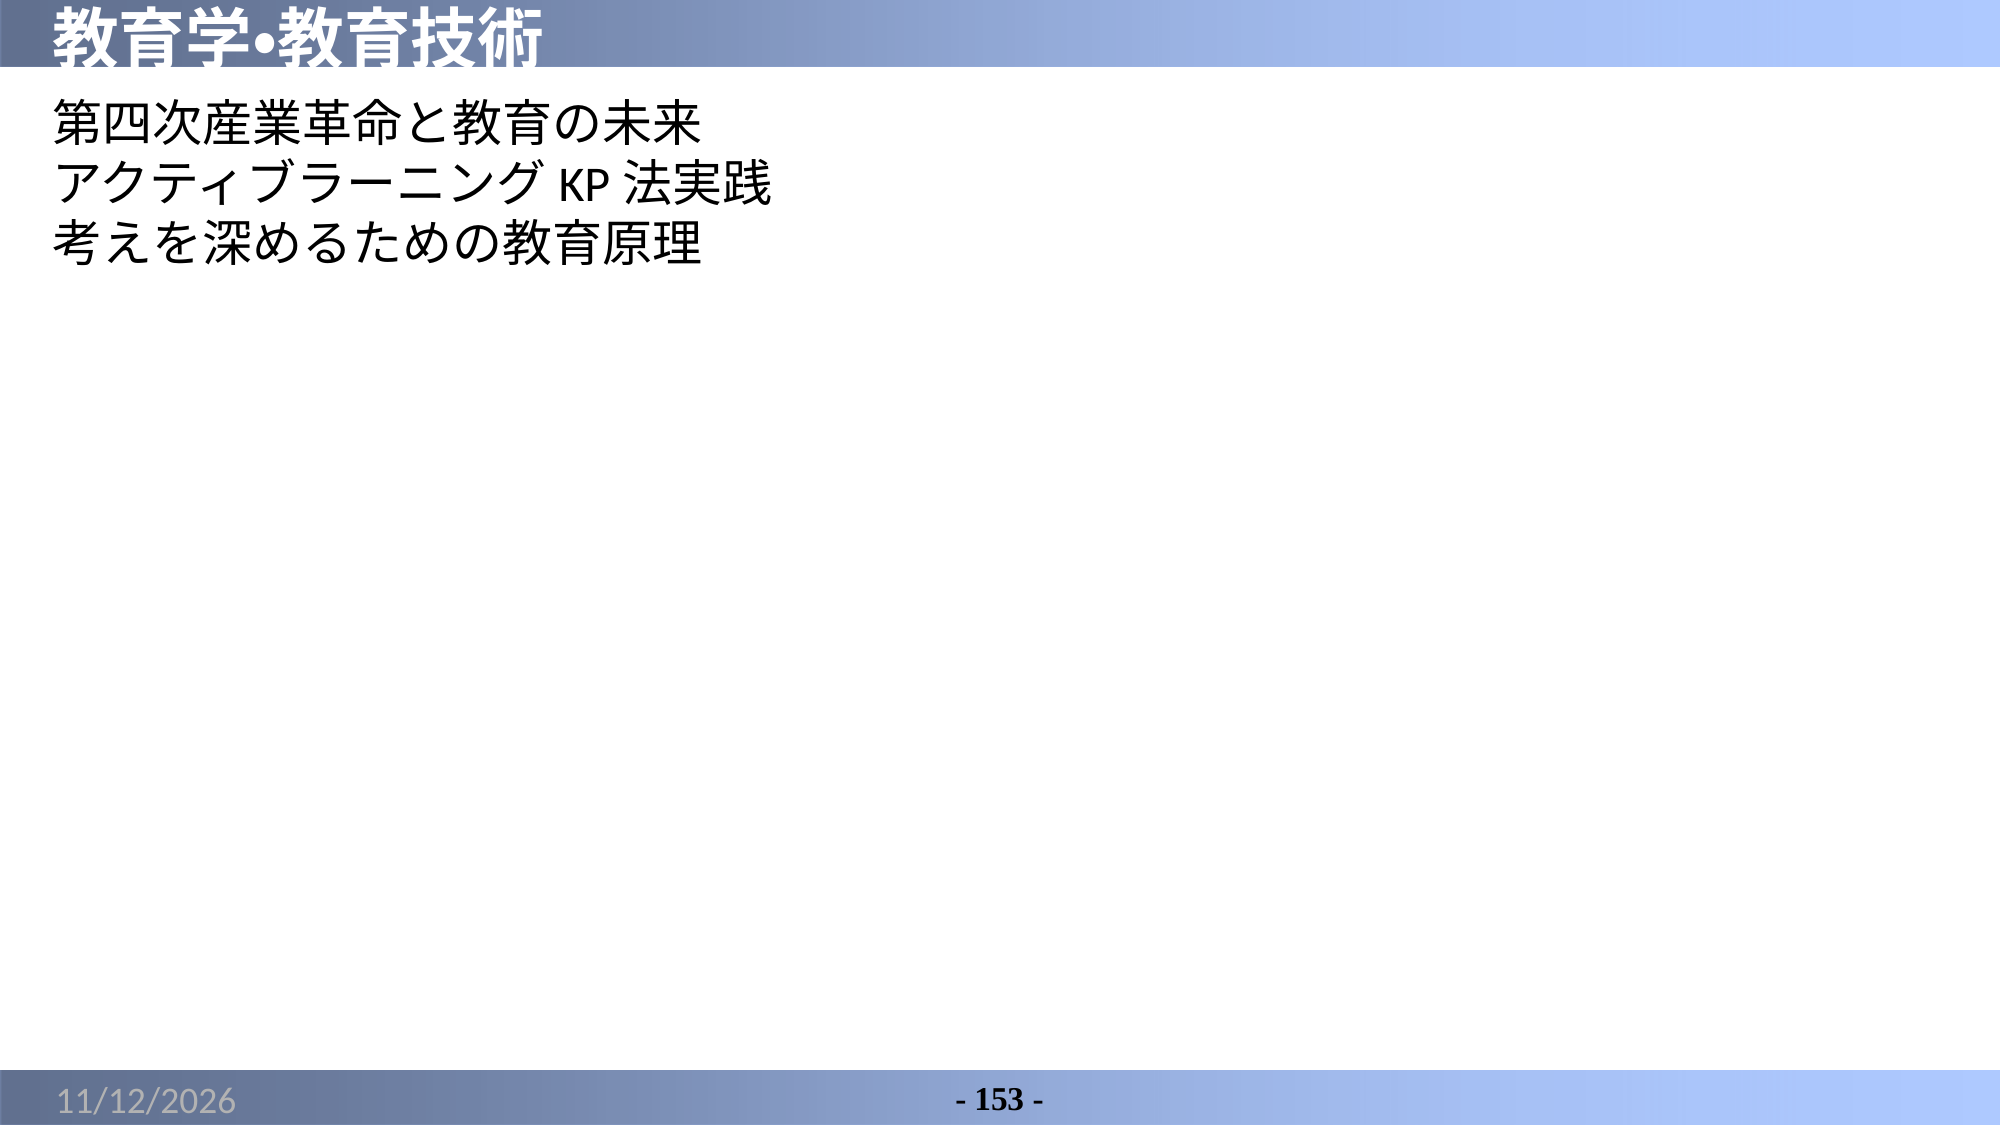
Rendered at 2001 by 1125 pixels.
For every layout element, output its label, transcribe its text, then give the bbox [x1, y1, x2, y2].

list 第四次産業革命と教育の未来 アクティブラーニングKP法実践 考えを深めるための教育原理 [52, 91, 1946, 274]
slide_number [55, 1076, 516, 1122]
title 教育学・教育技術 [52, 0, 1946, 78]
slide_number - 153 - [934, 1078, 1063, 1117]
